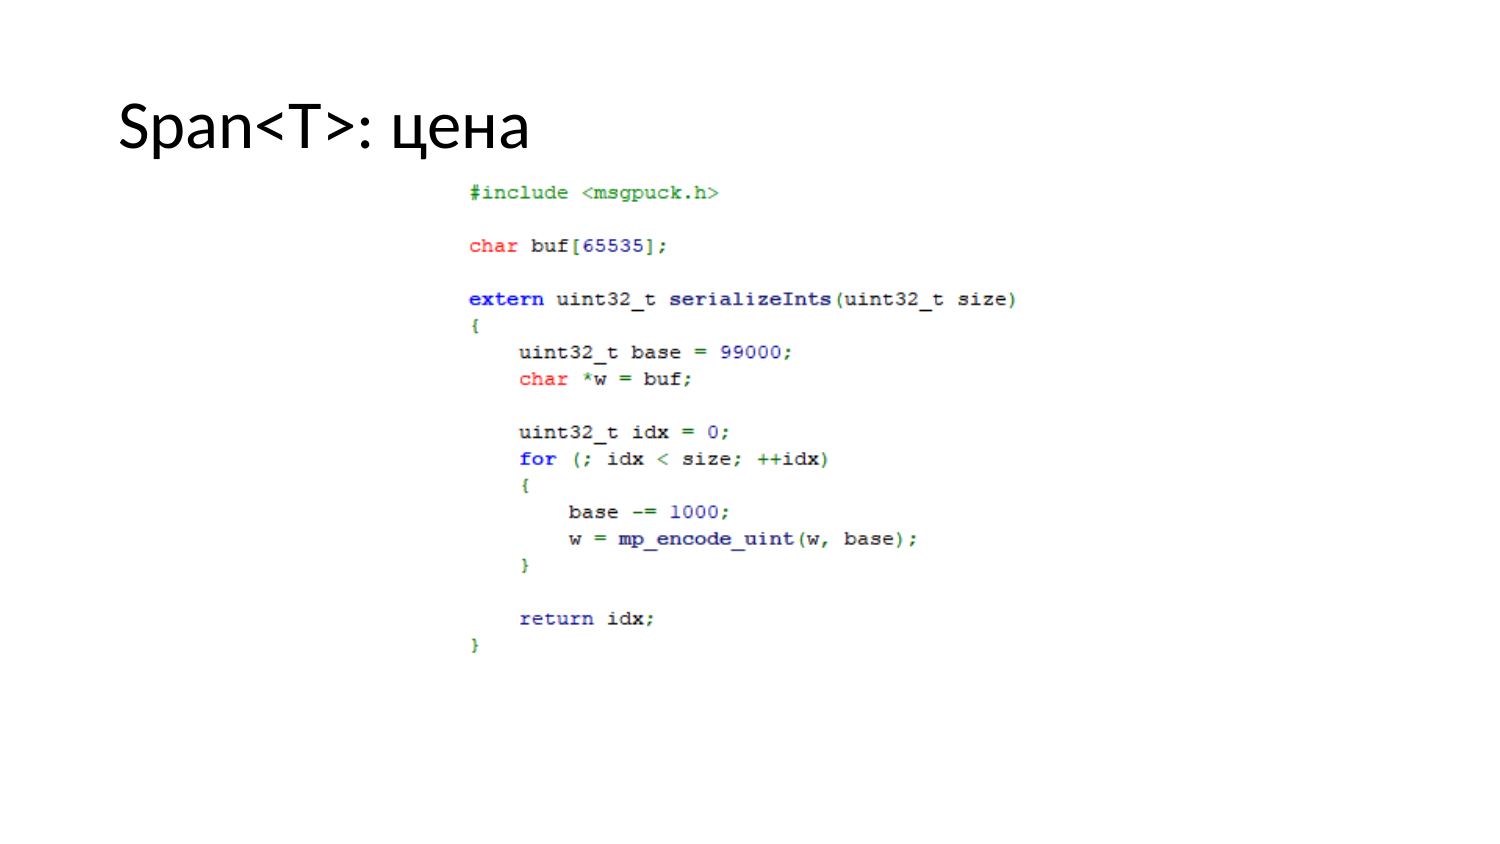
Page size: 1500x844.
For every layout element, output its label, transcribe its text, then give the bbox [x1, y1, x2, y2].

picture [466, 180, 1034, 664]
title Span<T>: цена [103, 44, 1397, 208]
